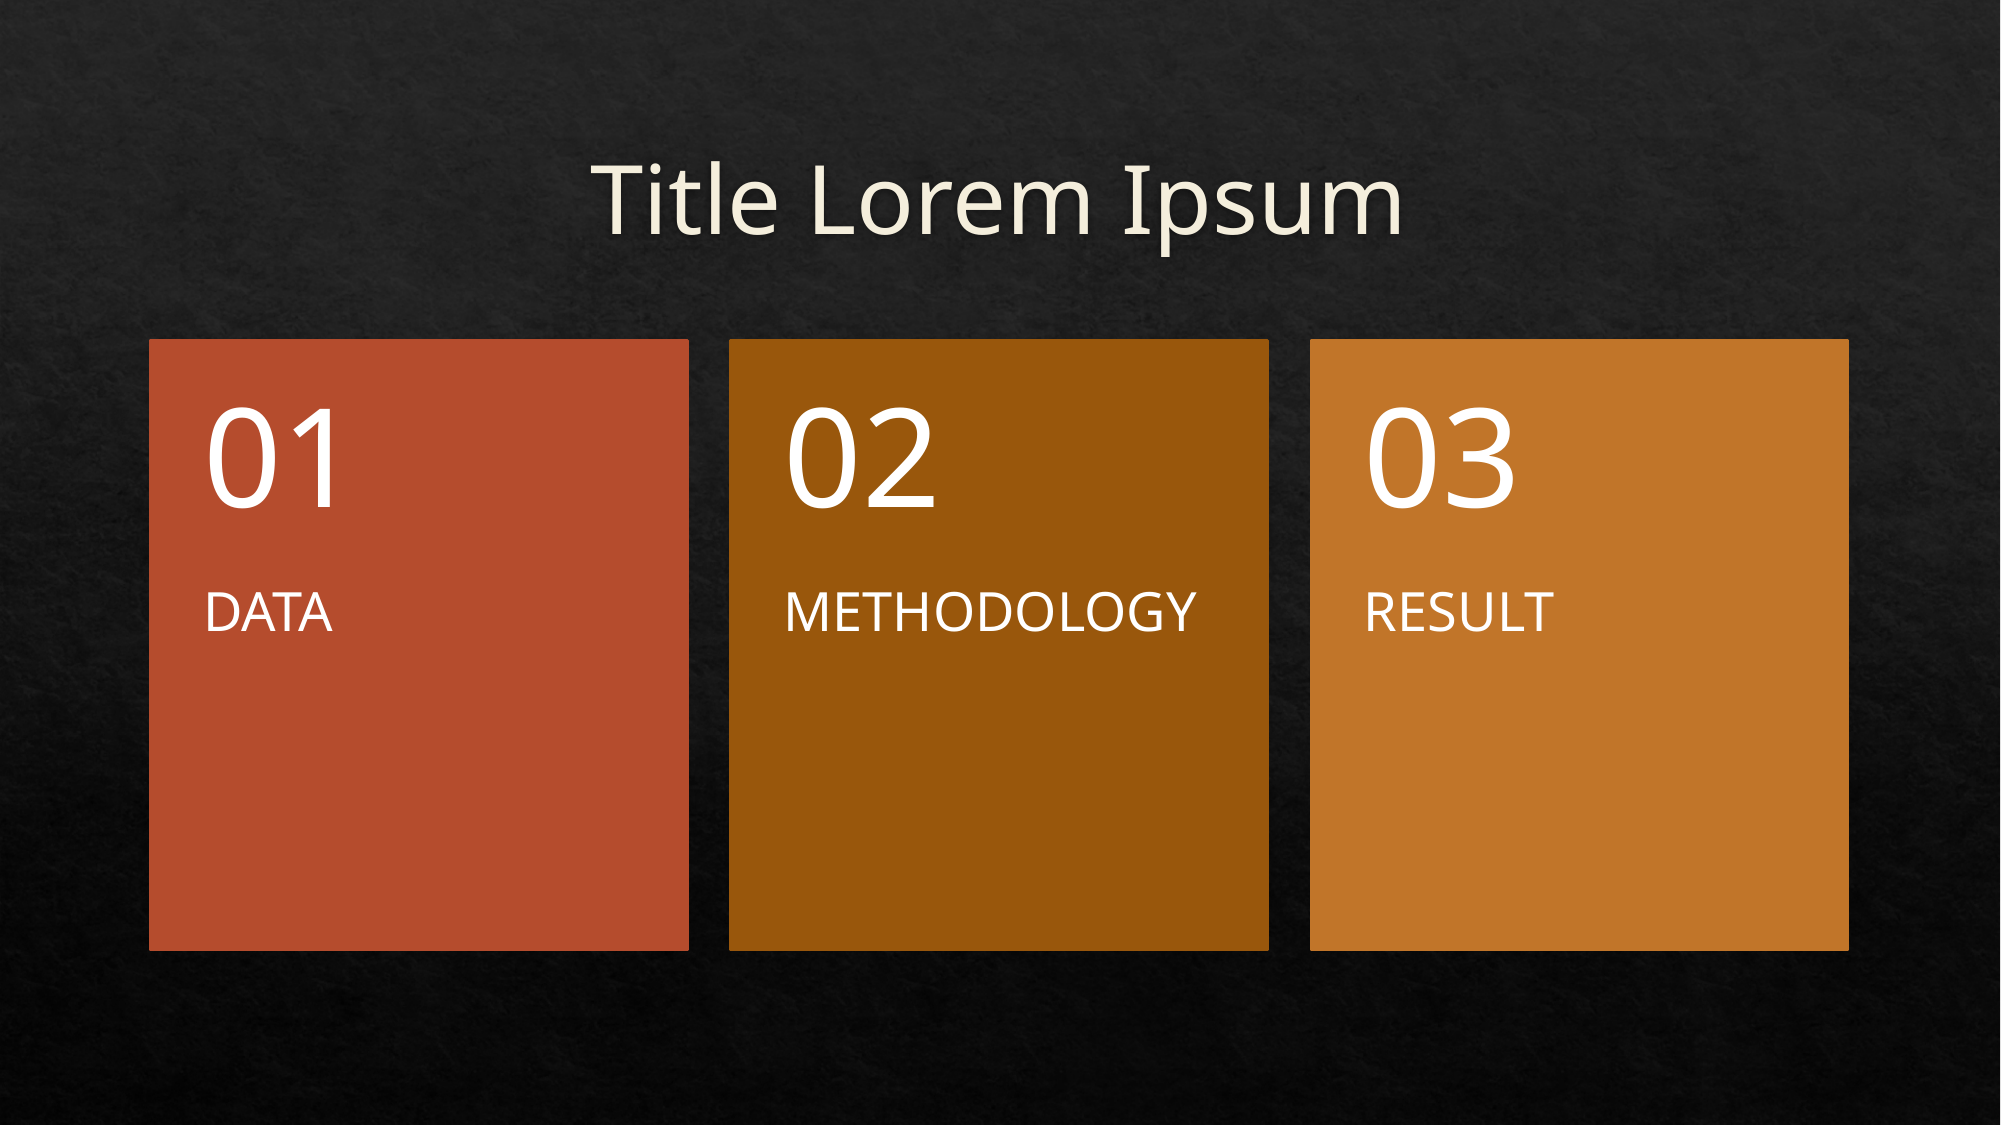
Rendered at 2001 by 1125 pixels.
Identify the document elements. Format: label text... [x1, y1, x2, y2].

title Title Lorem Ipsum [149, 99, 1849, 307]
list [149, 340, 1849, 951]
